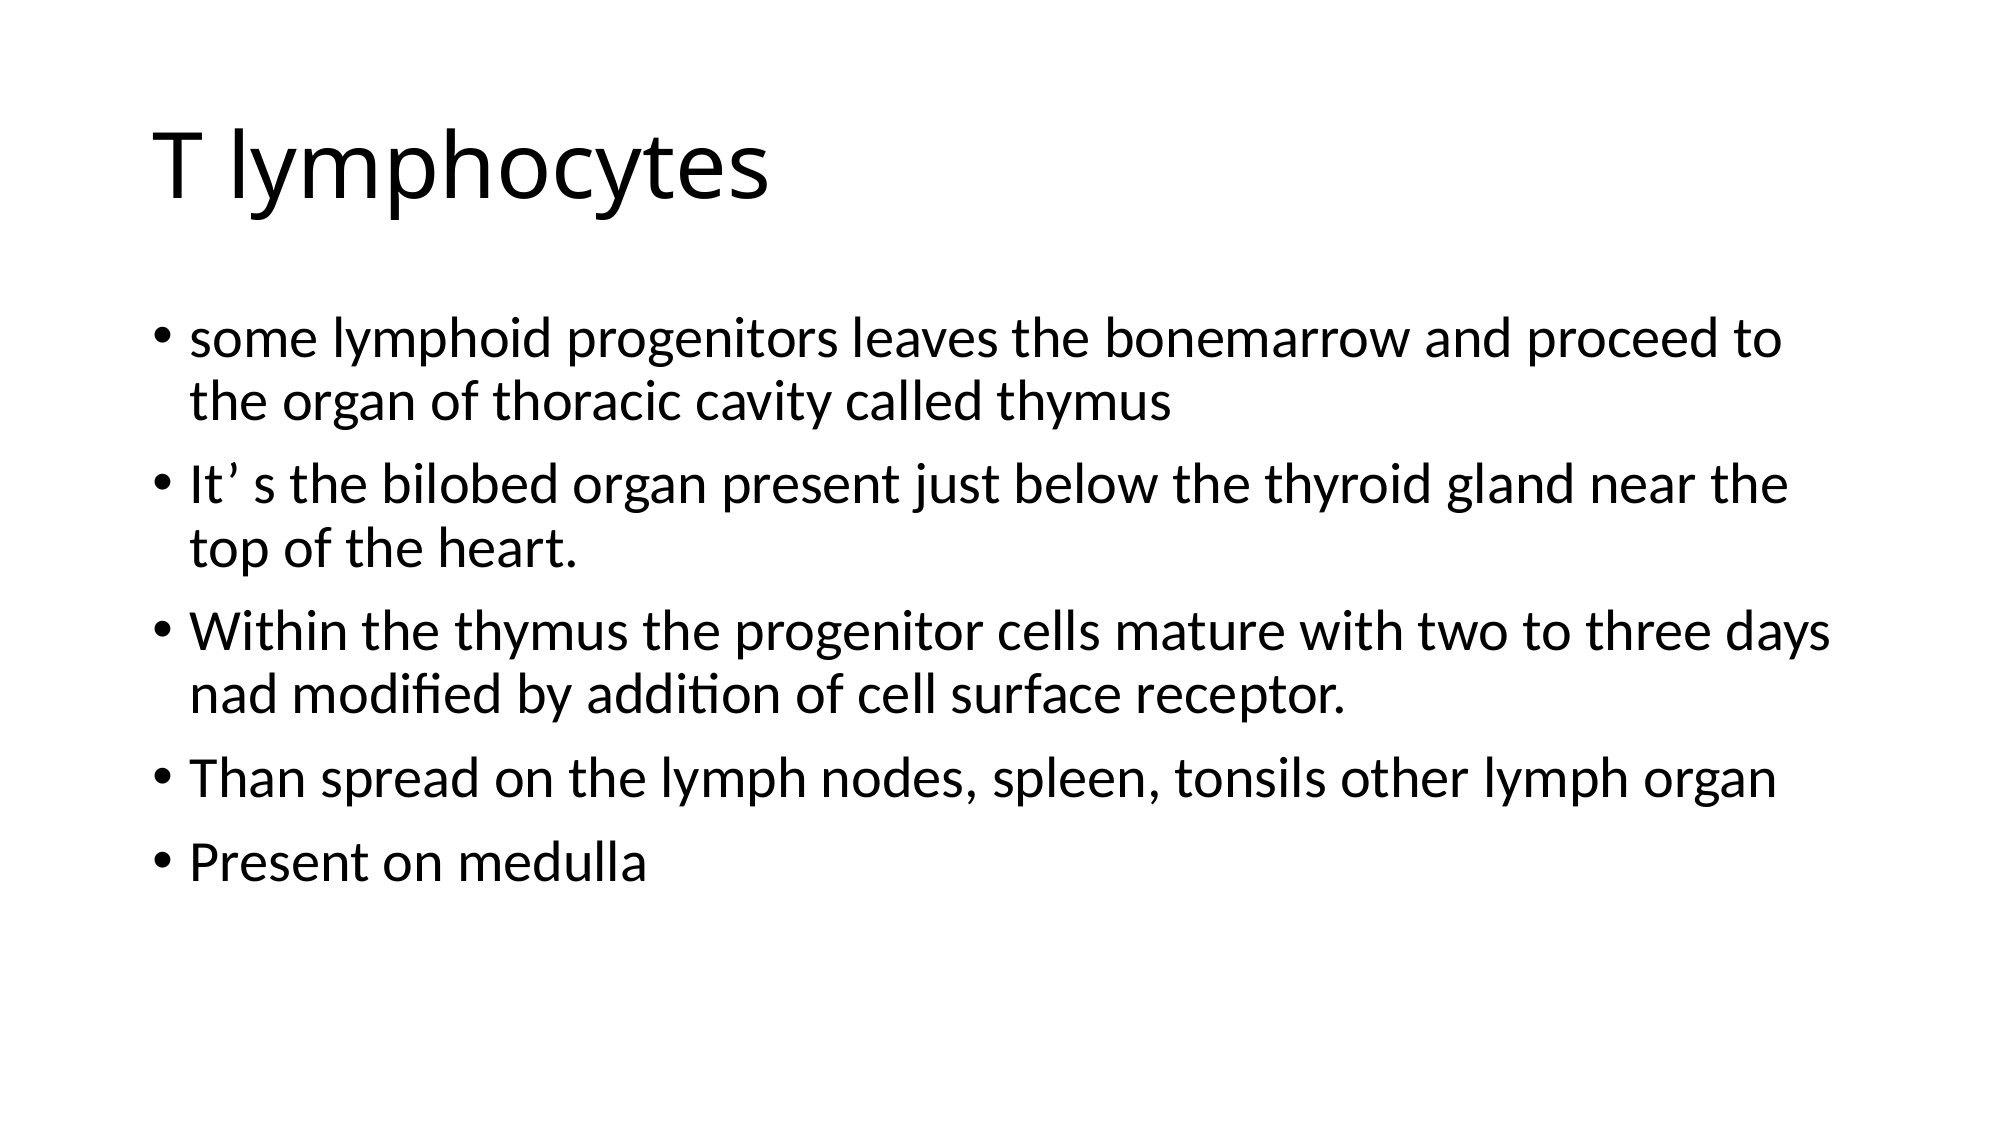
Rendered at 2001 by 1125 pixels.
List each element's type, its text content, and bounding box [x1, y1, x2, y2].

list some lymphoid progenitors leaves the bonemarrow and proceed to the organ of thoracic cavity called thymus It’ s the bilobed organ present just below the thyroid gland near the top of the heart. Within the thymus the progenitor cells mature with two to three days nad modified by addition of cell surface receptor. Than spread on the lymph nodes, spleen, tonsils other lymph organ Present on medulla [137, 299, 1863, 1014]
title T lymphocytes [137, 59, 1863, 278]
